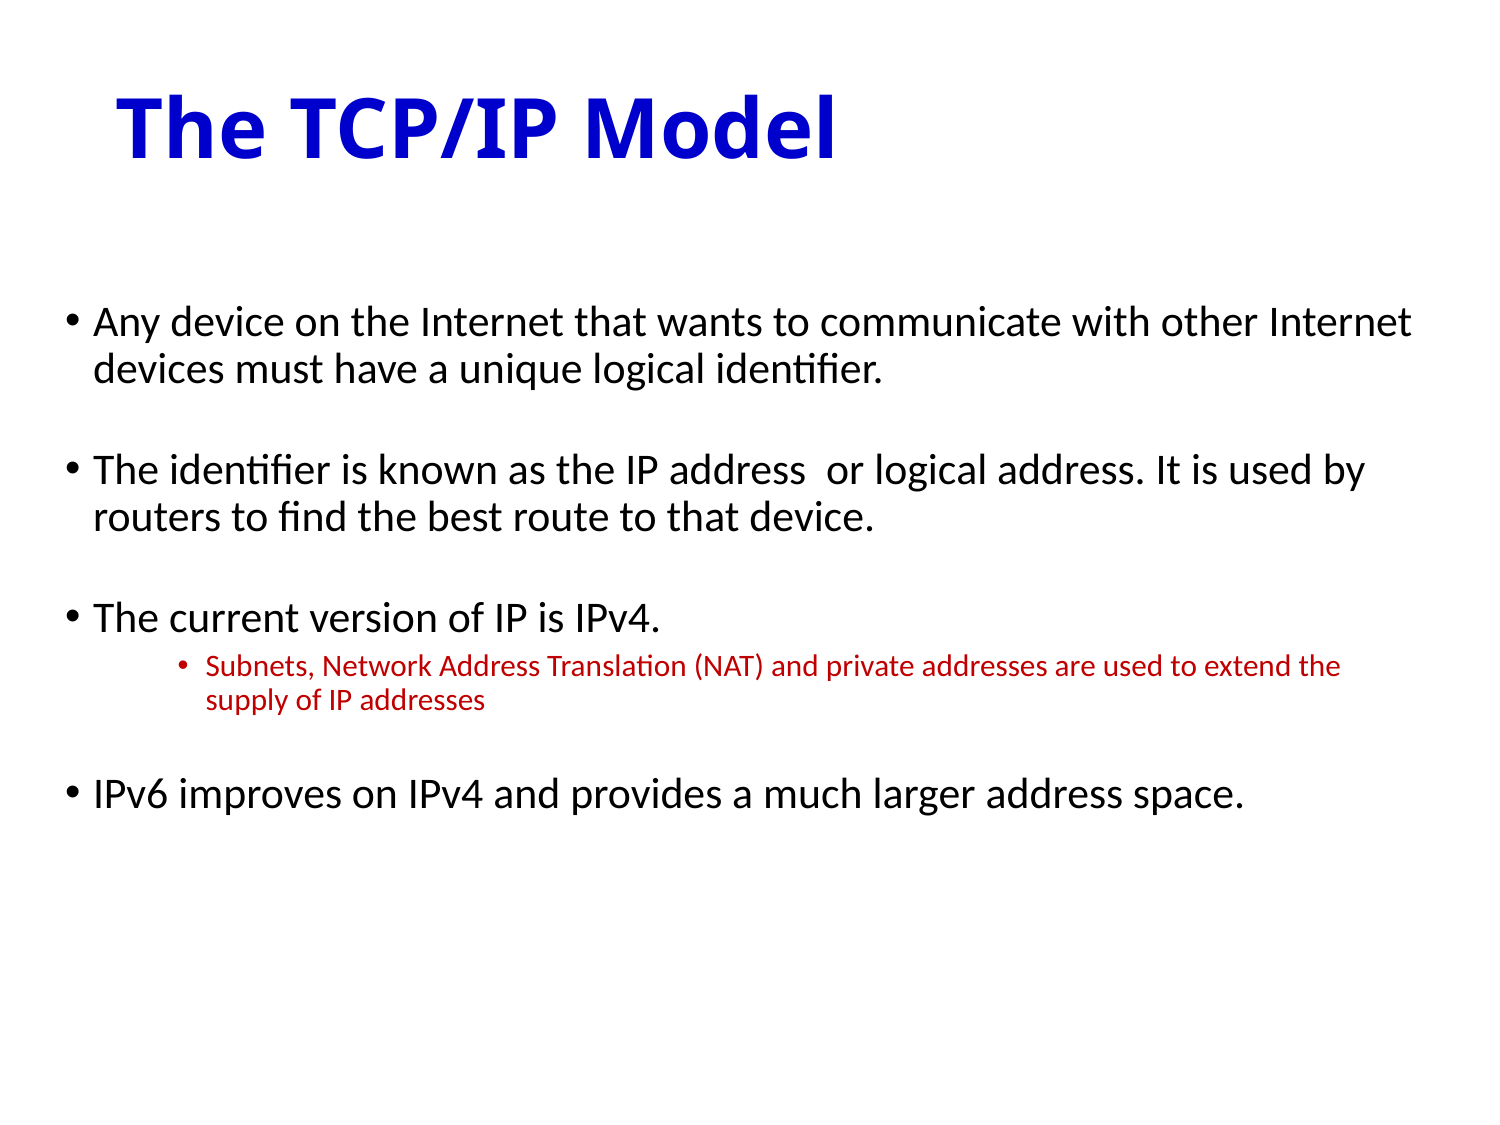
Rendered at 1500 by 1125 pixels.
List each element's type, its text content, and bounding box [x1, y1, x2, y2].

list Any device on the Internet that wants to communicate with other Internet devices must have a unique logical identifier. The identifier is known as the IP address or logical address. It is used by routers to find the best route to that device. The current version of IP is IPv4. Subnets, Network Address Translation (NAT) and private addresses are used to extend the supply of IP addresses IPv6 improves on IPv4 and provides a much larger address space. [50, 290, 1438, 1094]
title The TCP/IP Model [100, 78, 1376, 185]
